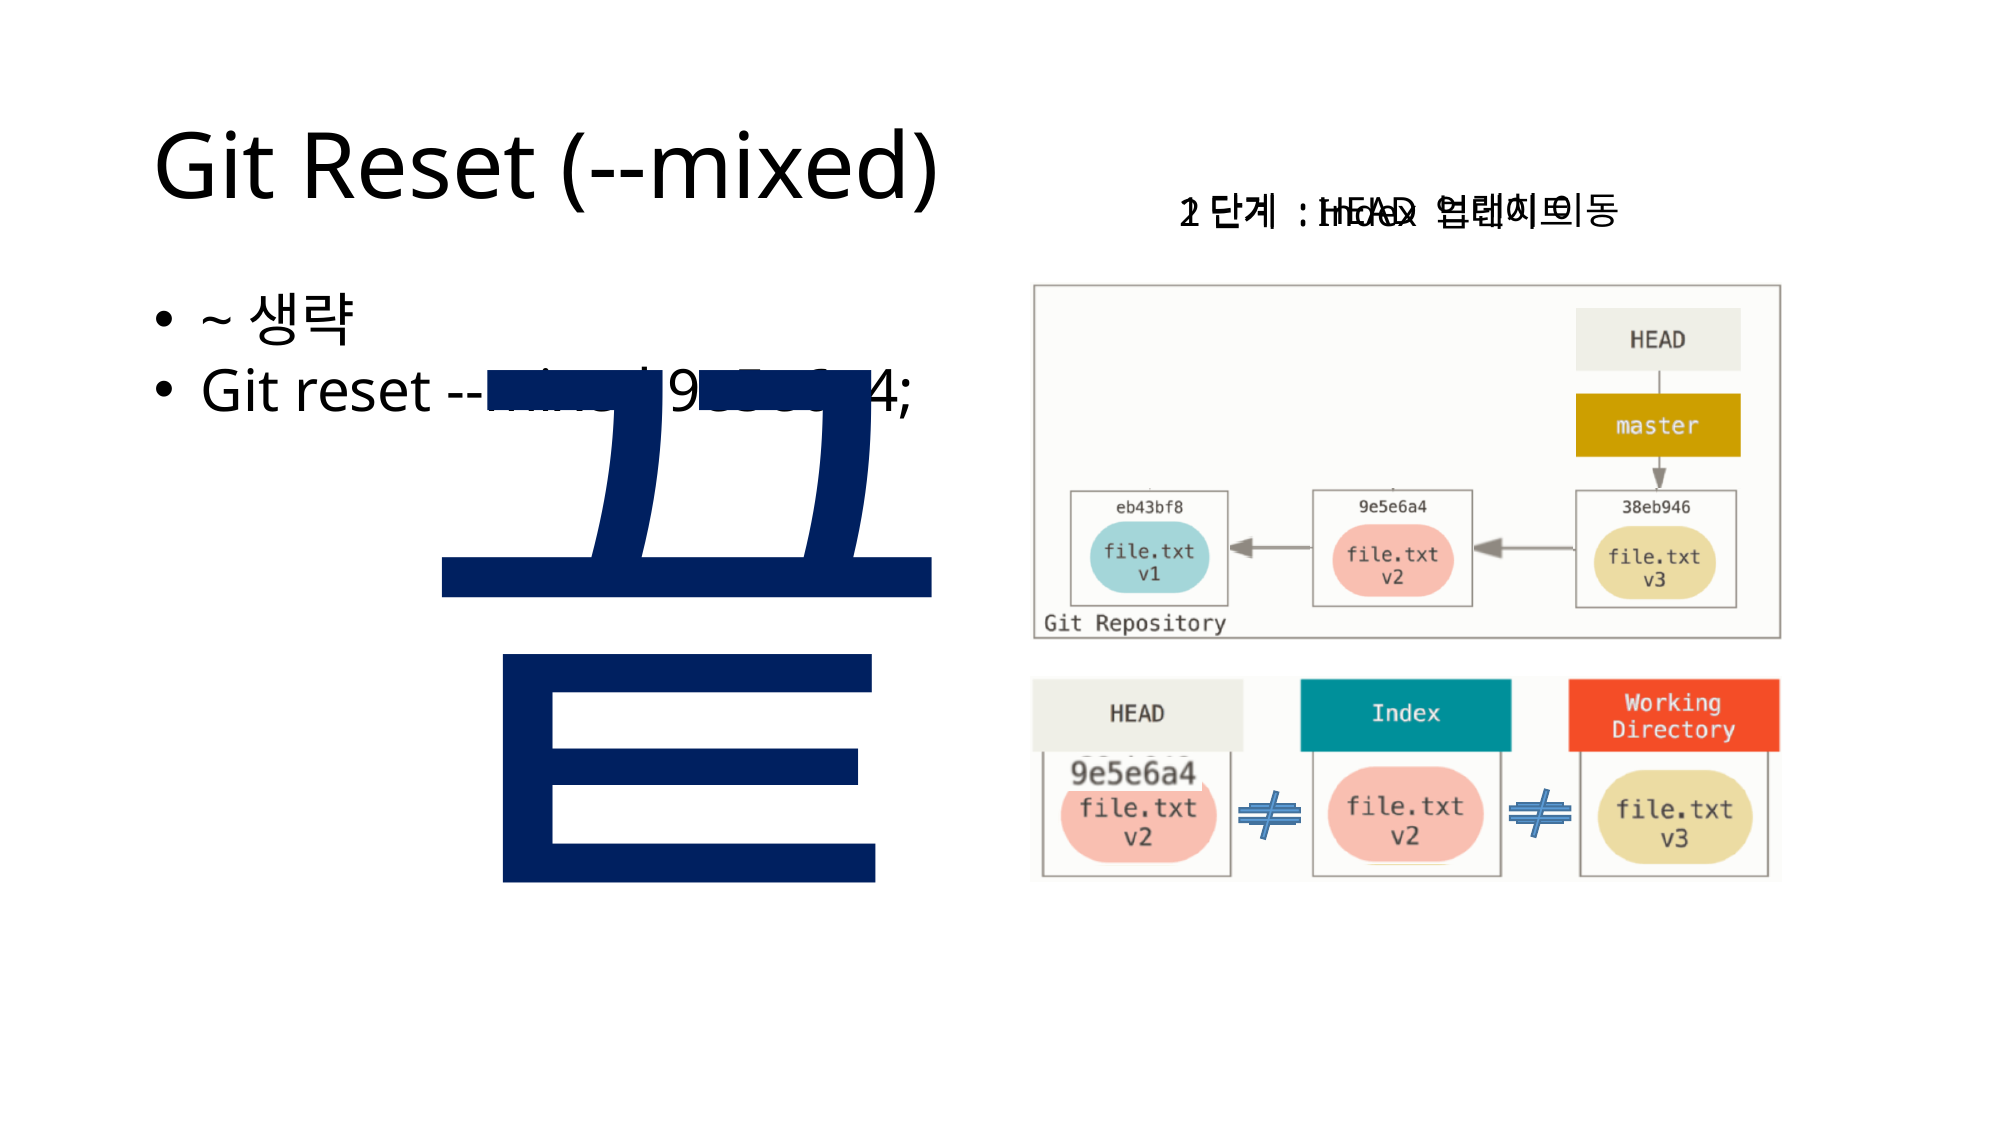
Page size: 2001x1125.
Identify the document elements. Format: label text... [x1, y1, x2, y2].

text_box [1059, 757, 1220, 865]
text_box 끝 [397, 238, 931, 971]
text_box ~생략 Git reset --mixed 9e5e6a4; [138, 276, 397, 431]
picture [1030, 282, 1782, 640]
text_box 1단계 : HEAD 브랜치 이동 [1164, 179, 1685, 240]
picture [1030, 676, 1782, 882]
text_box 2단계 : Index 업데이트 [1164, 181, 1631, 242]
title Git Reset (--mixed) [137, 59, 1863, 278]
